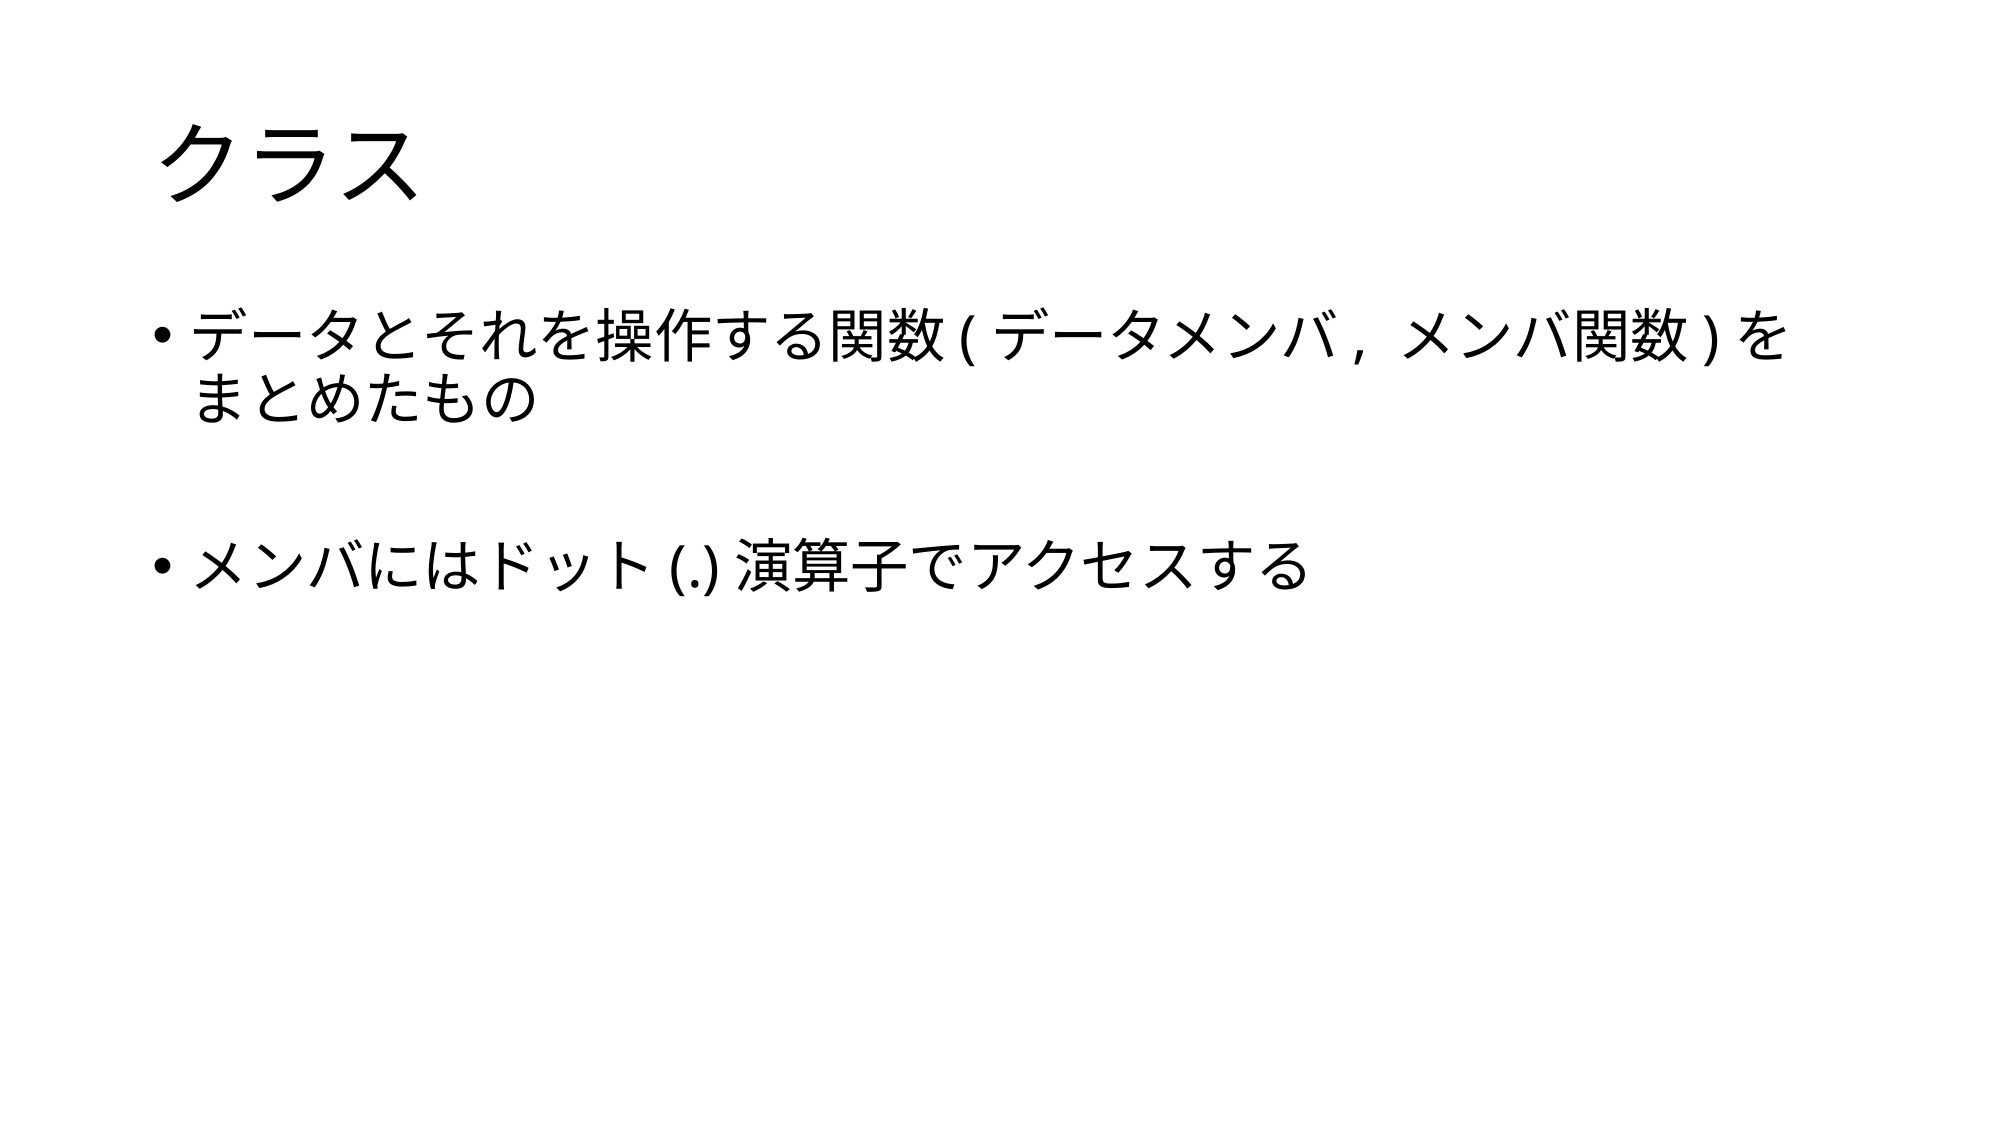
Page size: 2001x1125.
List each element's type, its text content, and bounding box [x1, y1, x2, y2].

title クラス [137, 59, 1863, 278]
list データとそれを操作する関数(データメンバ, メンバ関数)をまとめたもの メンバにはドット(.)演算子でアクセスする [137, 299, 1863, 1014]
